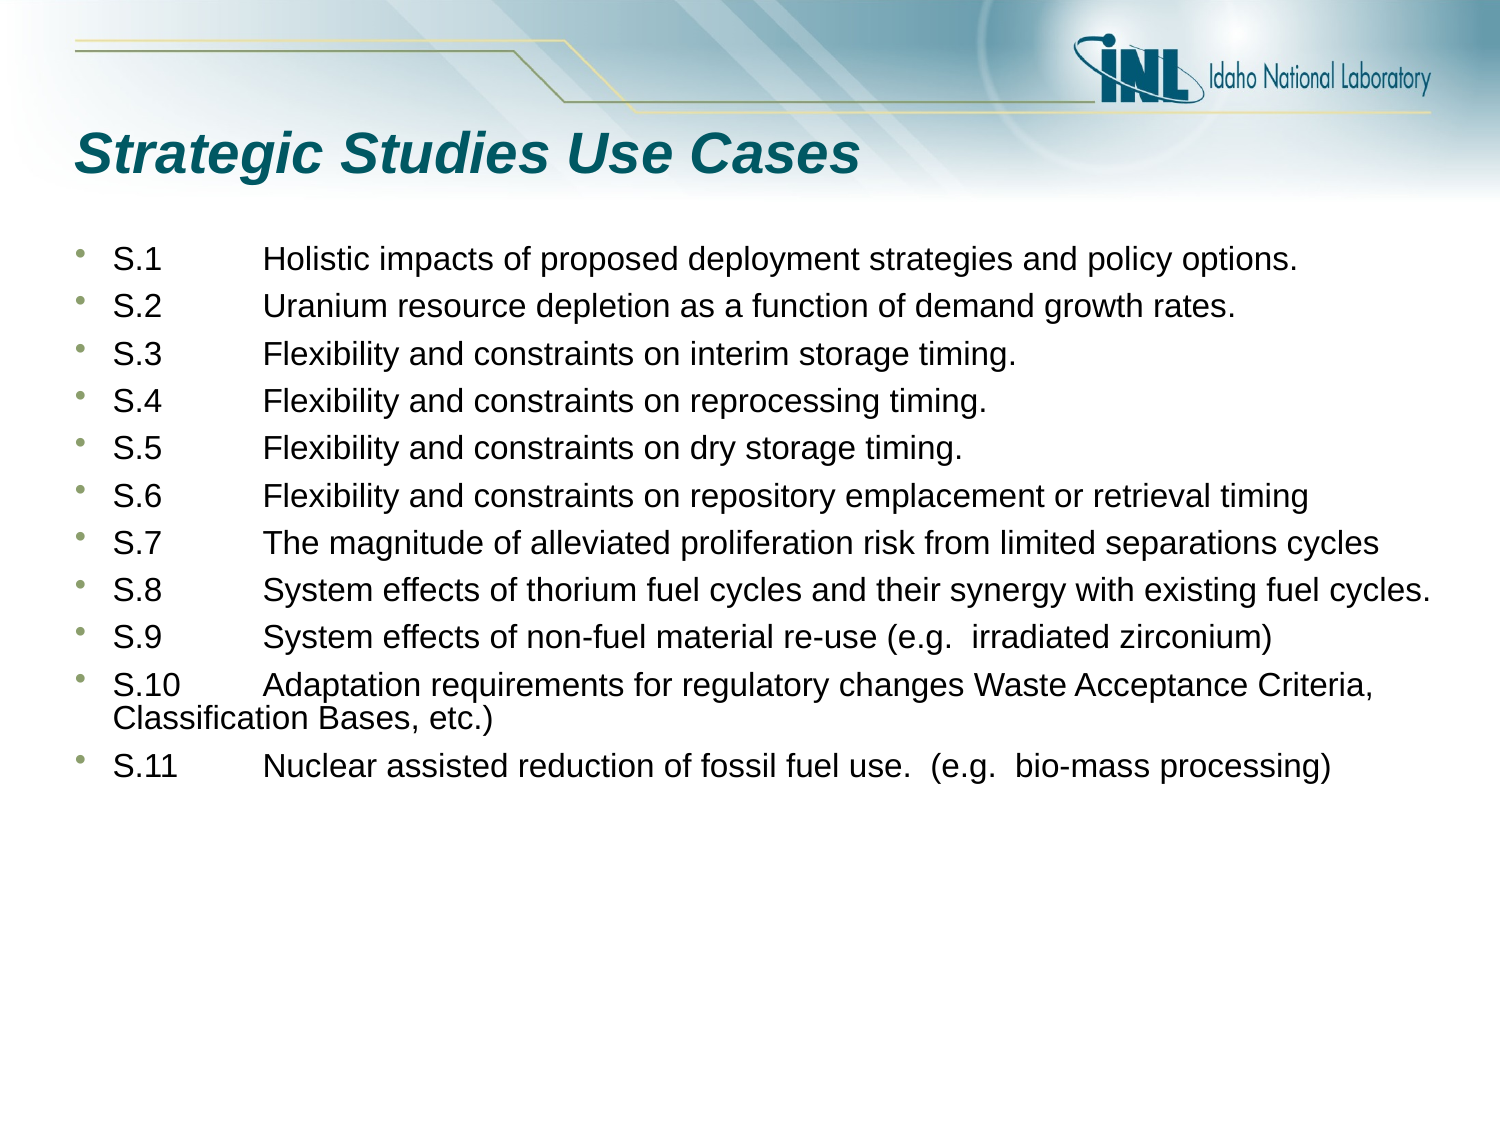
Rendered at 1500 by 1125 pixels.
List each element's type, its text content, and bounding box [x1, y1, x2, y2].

list S.1 Holistic impacts of proposed deployment strategies and policy options. S.2 Uranium resource depletion as a function of demand growth rates. S.3 Flexibility and constraints on interim storage timing. S.4 Flexibility and constraints on reprocessing timing. S.5 Flexibility and constraints on dry storage timing. S.6 Flexibility and constraints on repository emplacement or retrieval timing S.7 The magnitude of alleviated proliferation risk from limited separations cycles S.8 System effects of thorium fuel cycles and their synergy with existing fuel cycles. S.9 System effects of non-fuel material re-use (e.g. irradiated zirconium) S.10 Adaptation requirements for regulatory changes Waste Acceptance Criteria, Classification Bases, etc.) S.11 Nuclear assisted reduction of fossil fuel use. (e.g. bio-mass processing) [74, 243, 1463, 986]
title Strategic Studies Use Cases [74, 126, 1425, 188]
picture [0, 0, 1500, 202]
